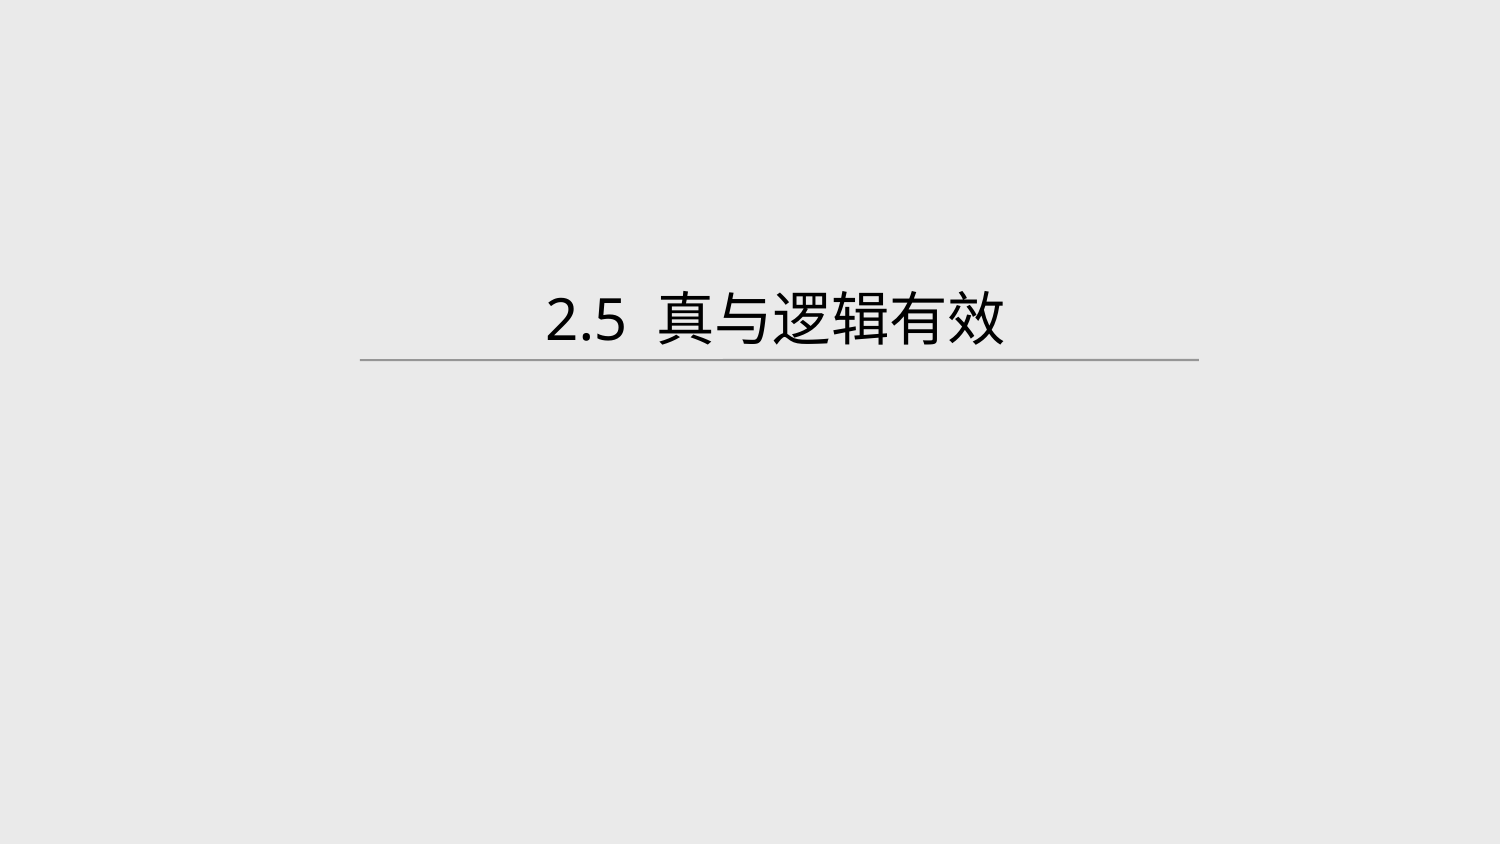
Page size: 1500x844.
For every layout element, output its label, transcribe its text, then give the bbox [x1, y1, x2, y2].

text_box 2.5 真与逻辑有效 [380, 275, 1172, 359]
